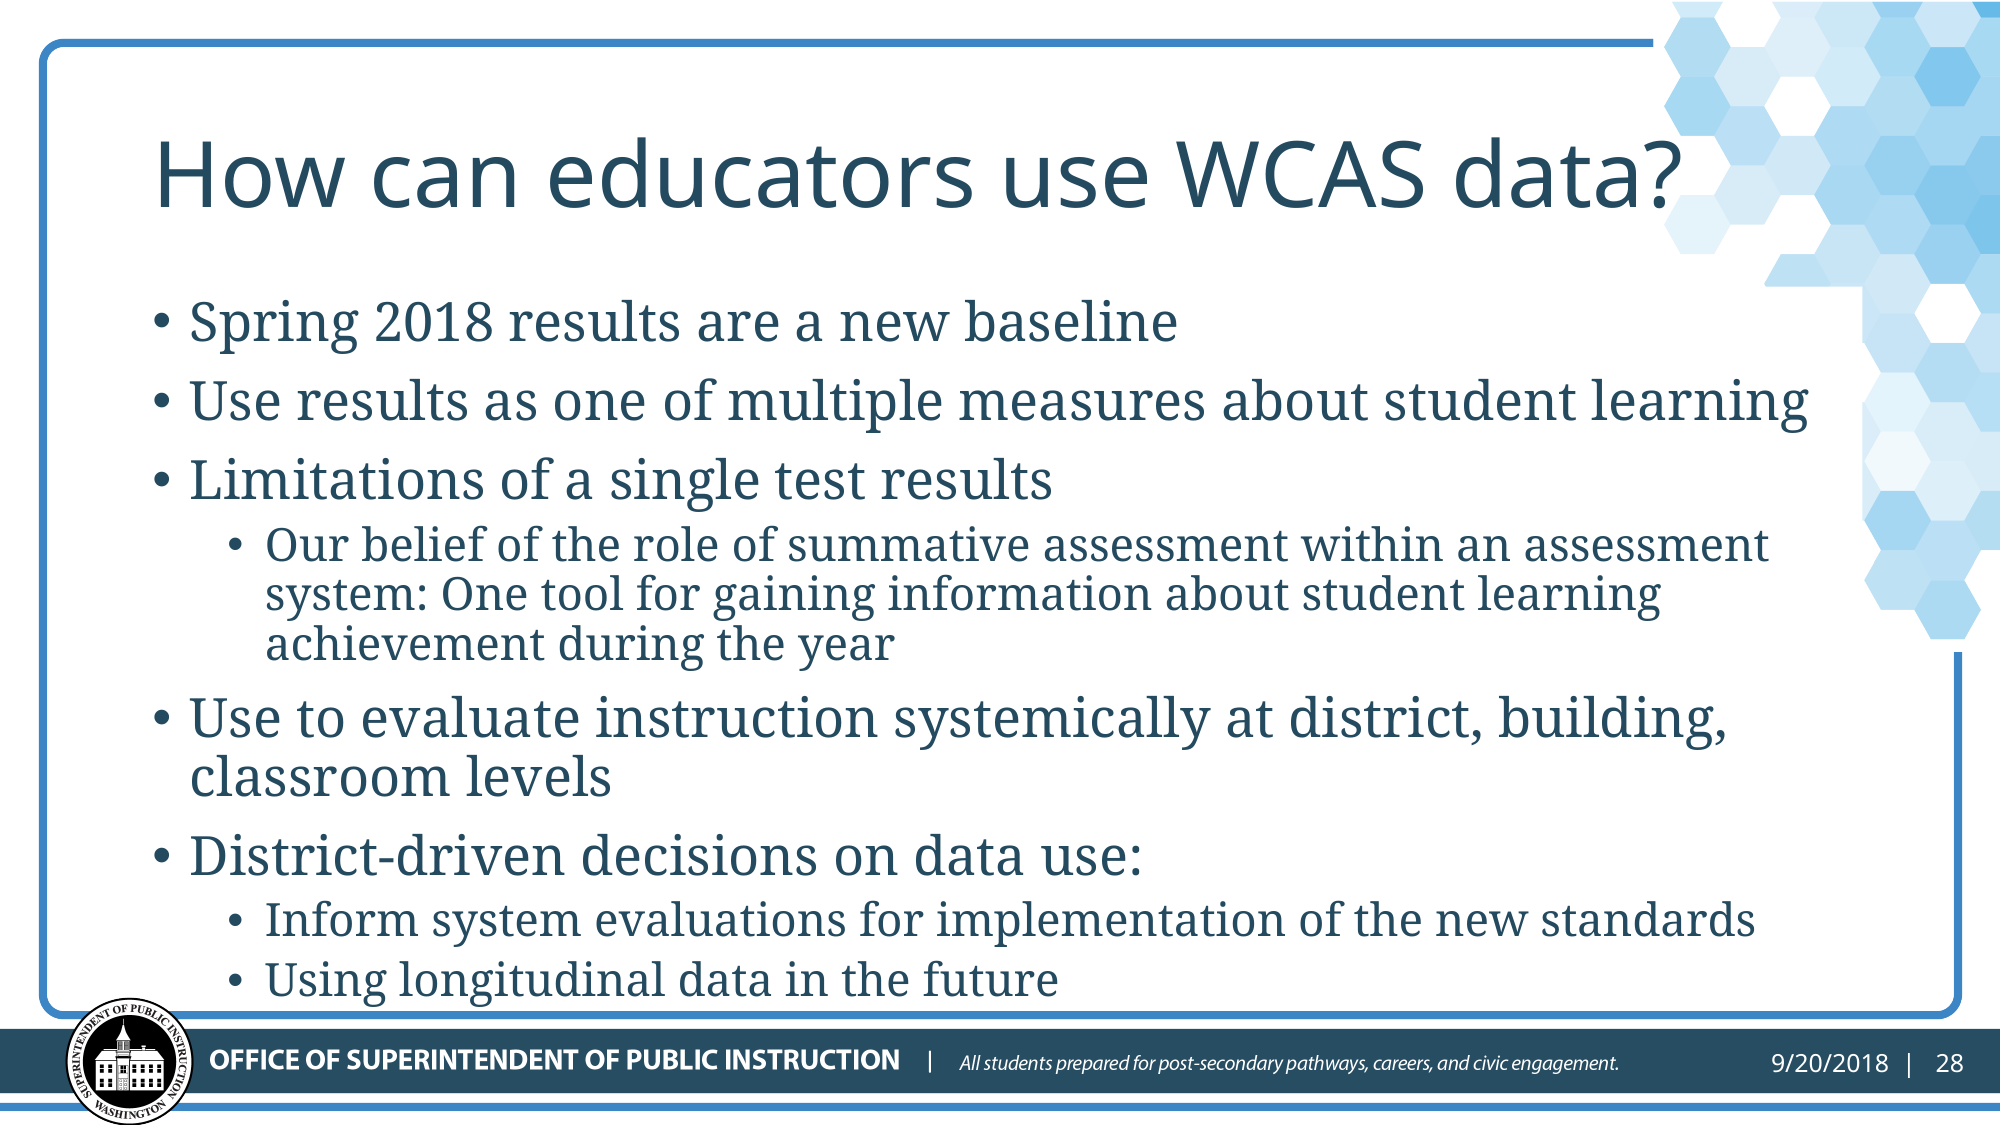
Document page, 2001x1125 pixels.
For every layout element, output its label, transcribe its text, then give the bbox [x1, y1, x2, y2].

title How can educators use WCAS data? [137, 69, 1863, 286]
list Spring 2018 results are a new baseline Use results as one of multiple measures about student learning Limitations of a single test results Our belief of the role of summative assessment within an assessment system: One tool for gaining information about student learning achievement during the year Use to evaluate instruction systemically at district, building, classroom levels District-driven decisions on data use: Inform system evaluations for implementation of the new standards Using longitudinal data in the future [137, 286, 1863, 978]
picture [0, 0, 2000, 1125]
